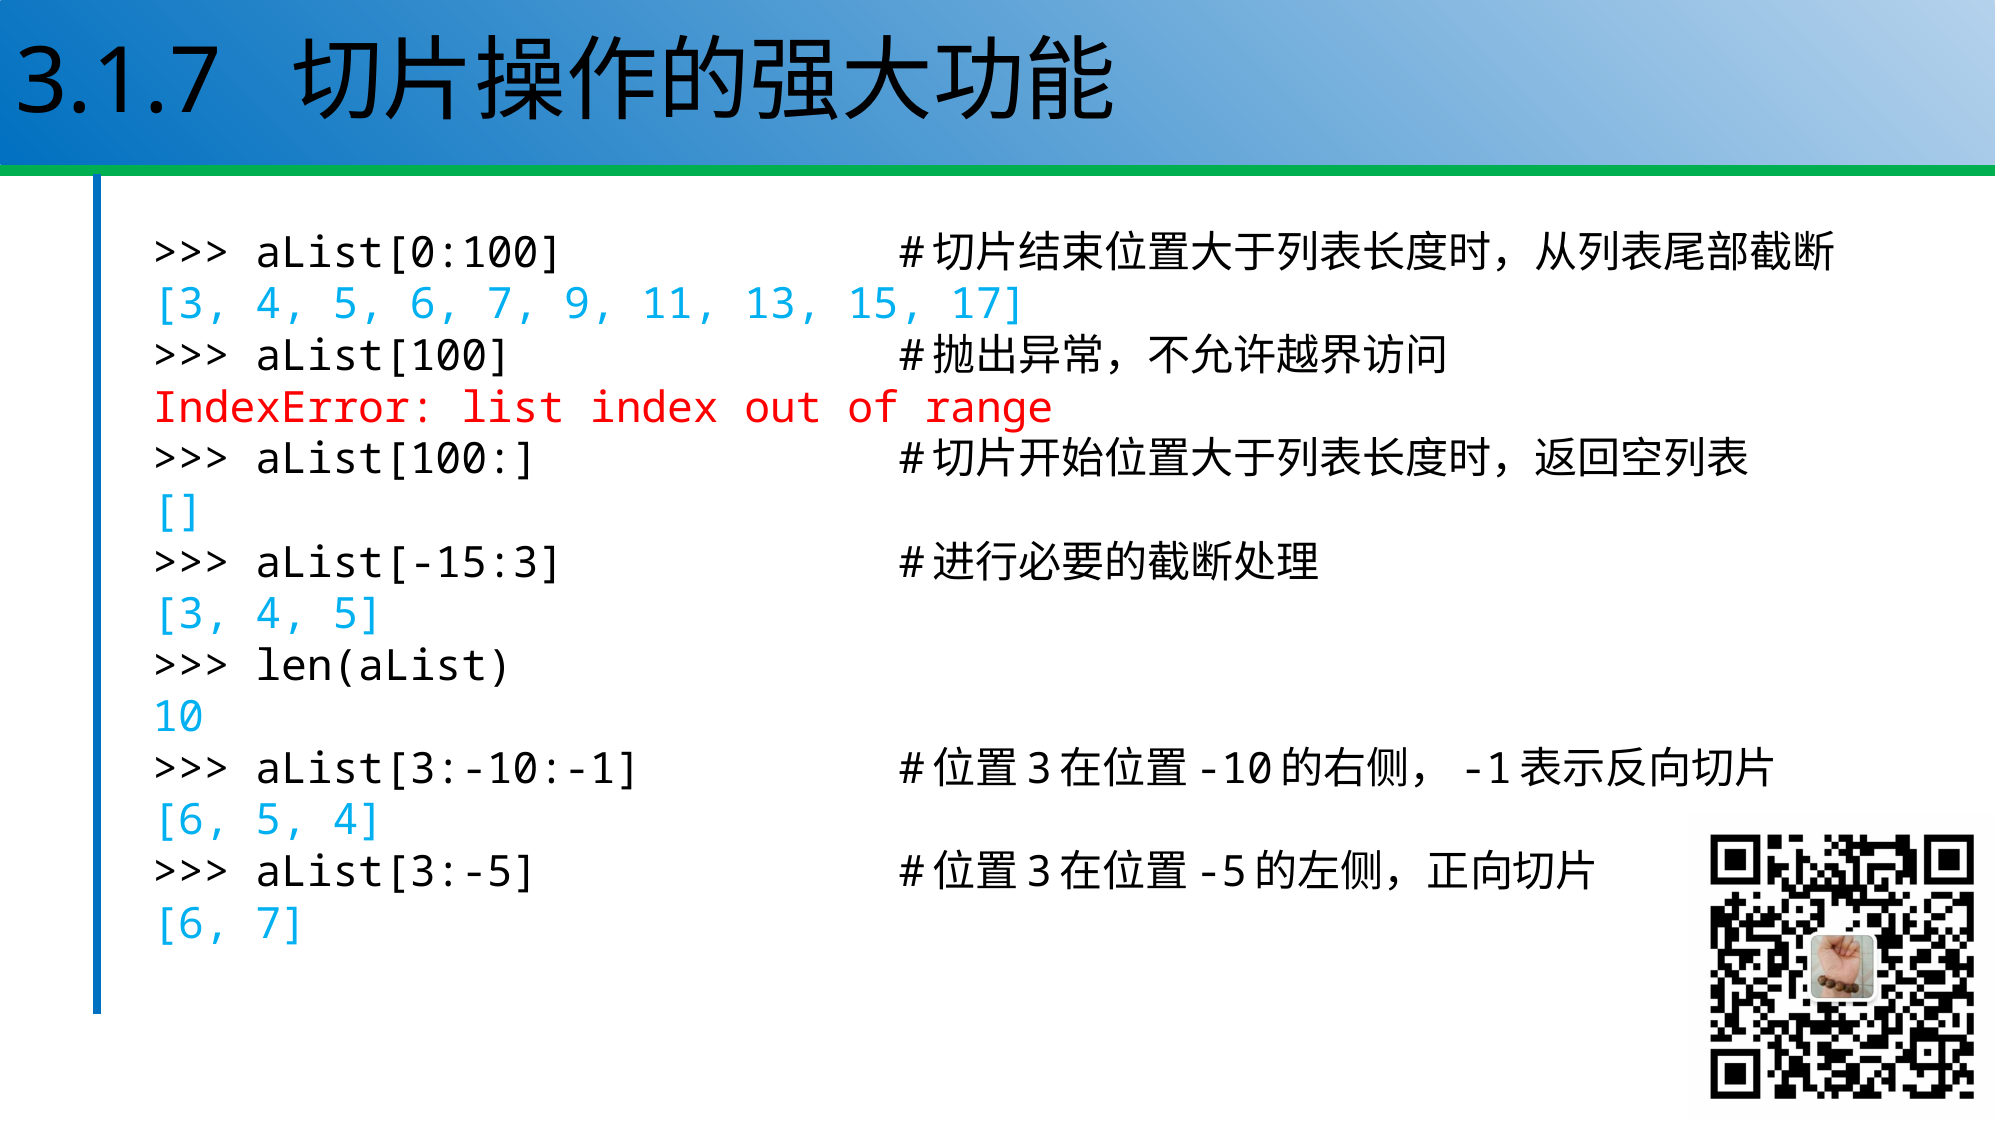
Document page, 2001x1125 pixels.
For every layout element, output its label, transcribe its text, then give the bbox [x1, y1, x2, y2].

slide_number [1412, 1042, 1863, 1103]
picture [1689, 813, 1995, 1120]
list >>> aList[0:100] #切片结束位置大于列表长度时，从列表尾部截断 [3, 4, 5, 6, 7, 9, 11, 13, 15, 17] >>> aList[100] #抛出异常，不允许越界访问 IndexError: list index out of range >>> aList[100:] #切片开始位置大于列表长度时，返回空列表 [] >>> aList[-15:3] #进行必要的截断处理 [3, 4, 5] >>> len(aList) 10 >>> aList[3:-10:-1] #位置3在位置-10的右侧，-1表示反向切片 [6, 5, 4] >>> aList[3:-5] #位置3在位置-5的左侧，正向切片 [6, 7] [137, 216, 1863, 978]
title 3.1.7 切片操作的强大功能 [0, 0, 1995, 165]
